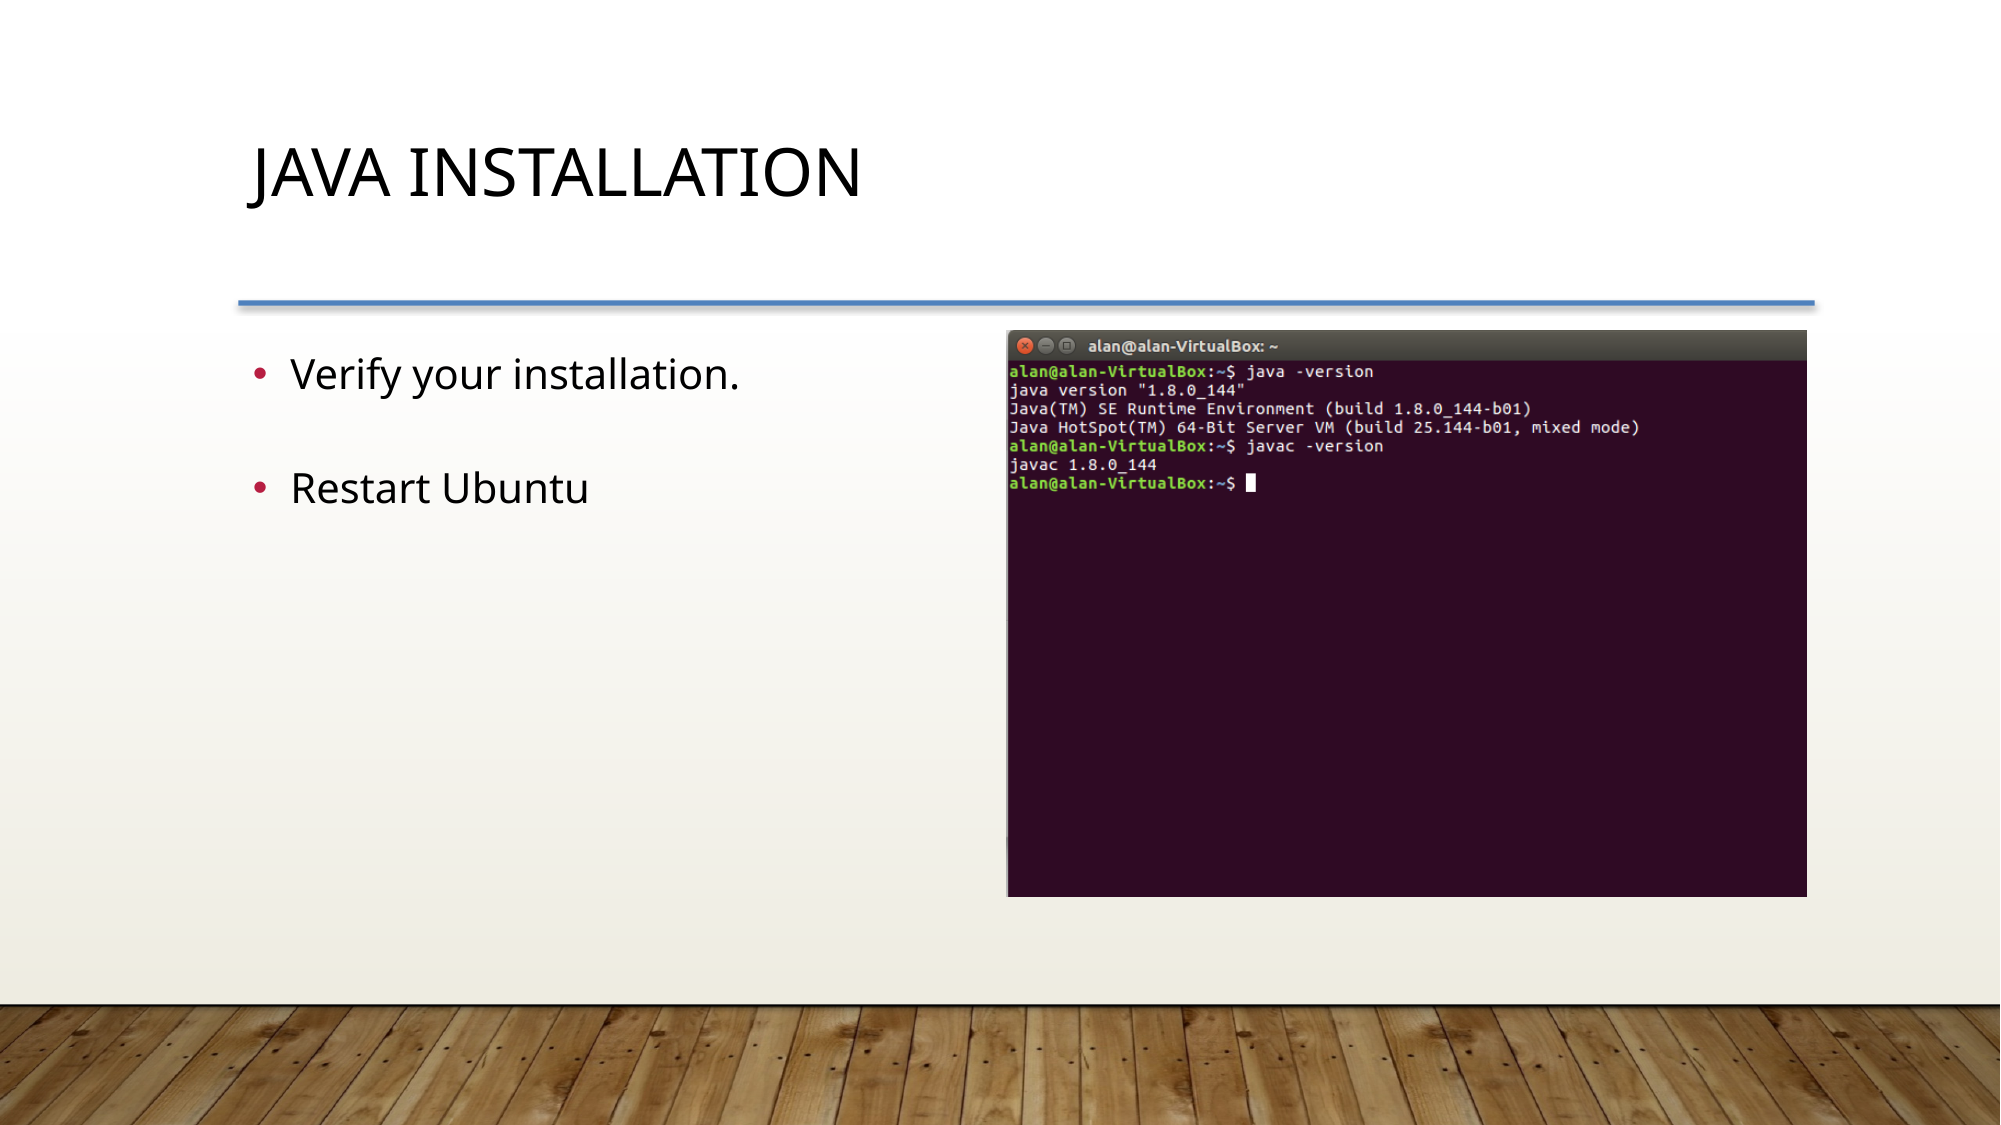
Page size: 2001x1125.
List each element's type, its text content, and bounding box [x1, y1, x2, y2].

text_box JAVA INSTALLATION [238, 131, 1814, 304]
picture [1006, 330, 1807, 897]
picture [0, 1007, 2000, 1125]
text_box Verify your installation. Restart Ubuntu [238, 330, 921, 897]
